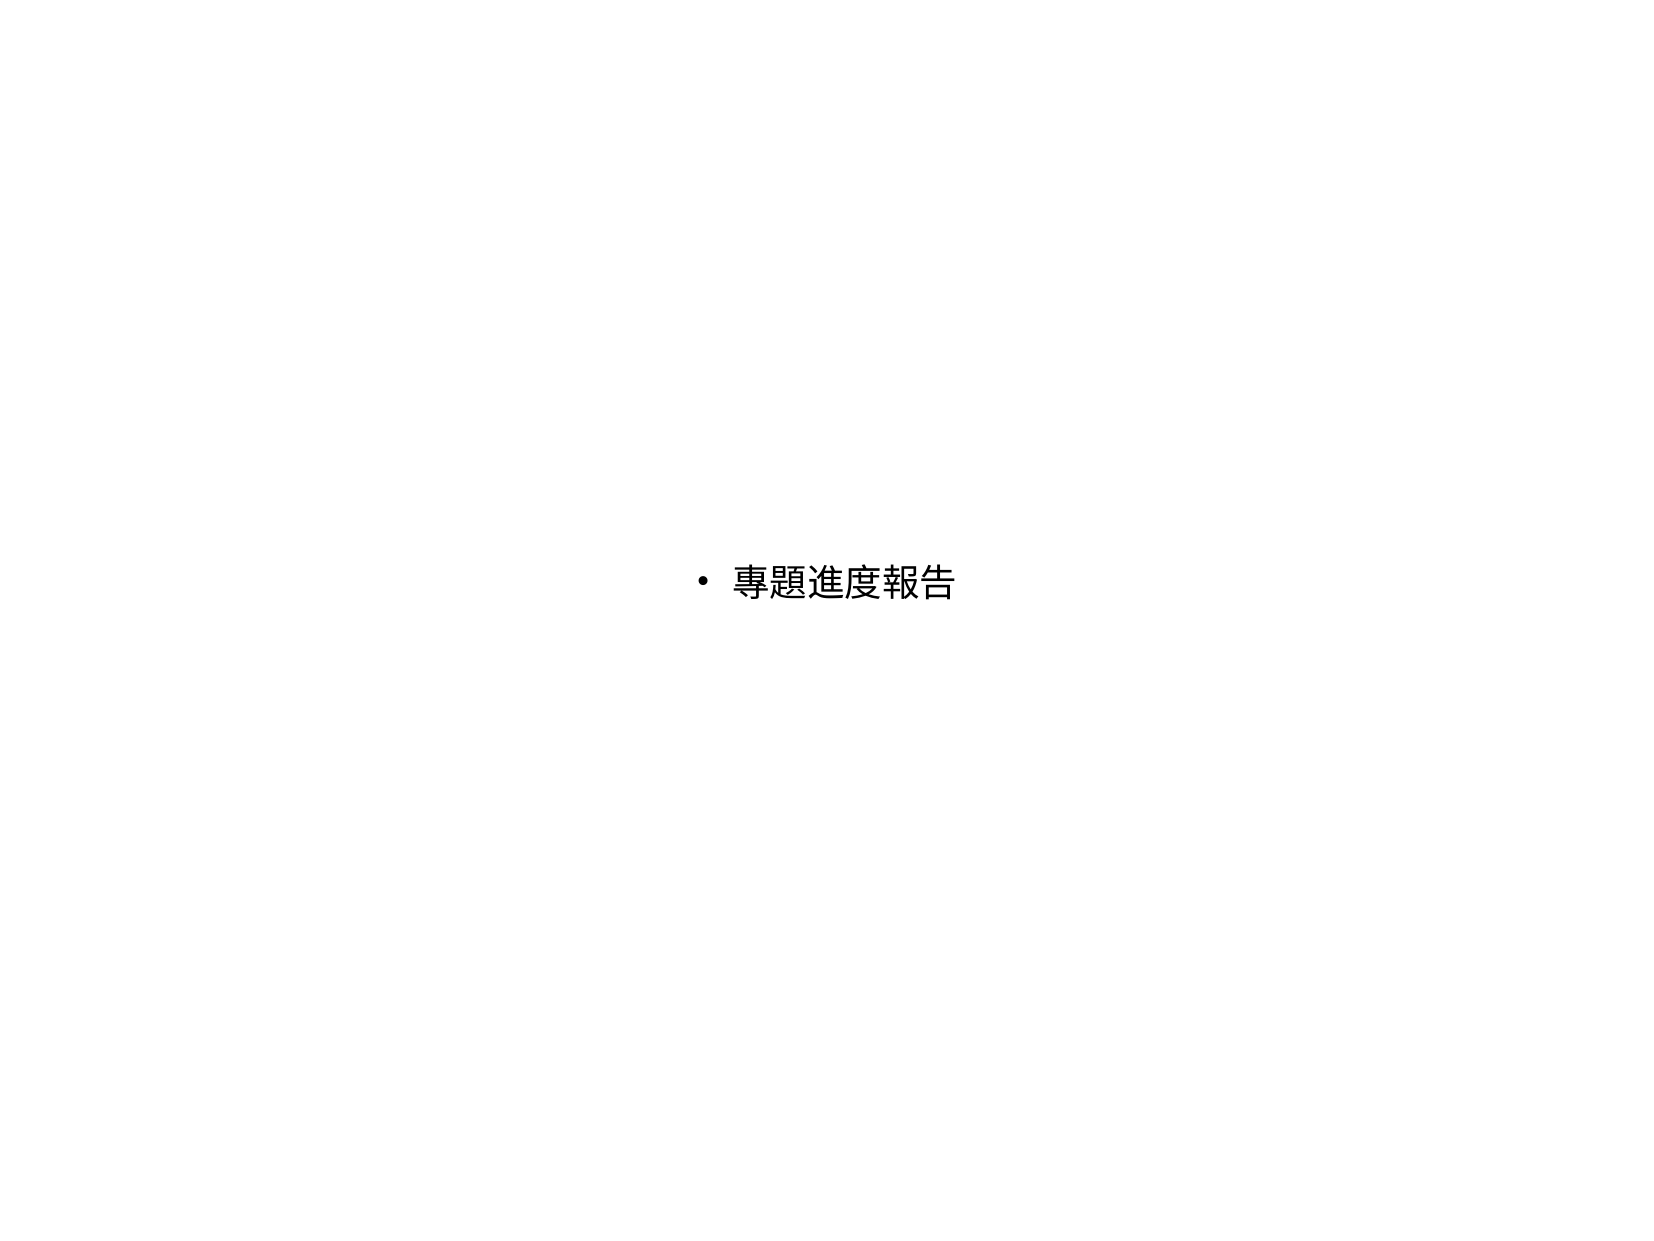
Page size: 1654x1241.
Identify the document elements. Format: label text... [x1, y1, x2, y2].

text_box 專題進度報告 [82, 477, 1571, 685]
